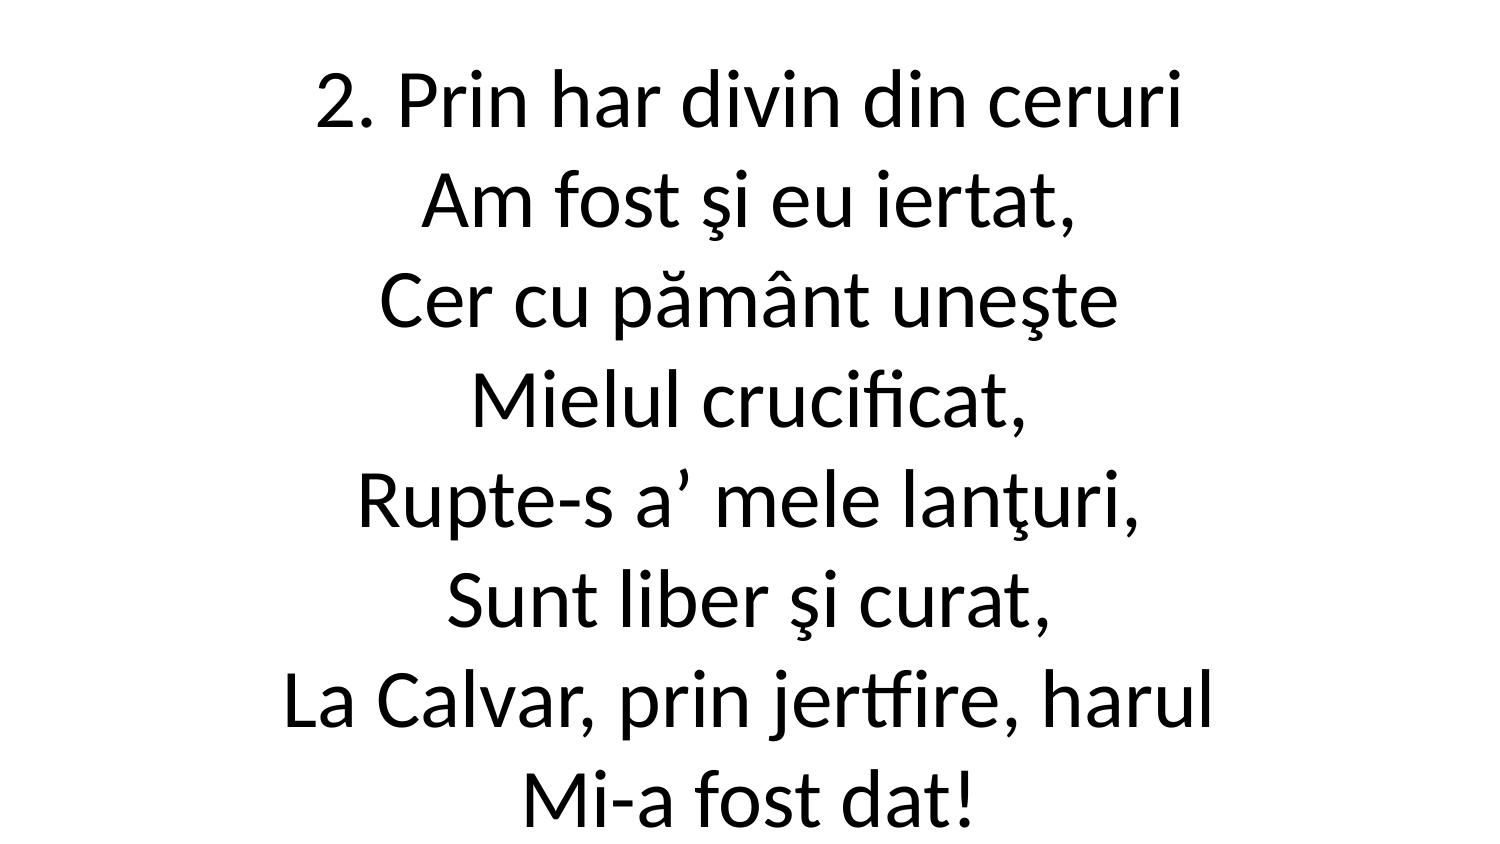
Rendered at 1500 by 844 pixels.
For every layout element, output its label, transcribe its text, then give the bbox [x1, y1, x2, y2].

text_box 2. Prin har divin din ceruri Am fost şi eu iertat, Cer cu pământ uneşte Mielul crucificat, Rupte-s a’ mele lanţuri, Sunt liber şi curat, La Calvar, prin jertfire, harul Mi-a fost dat! [267, 0, 1232, 844]
